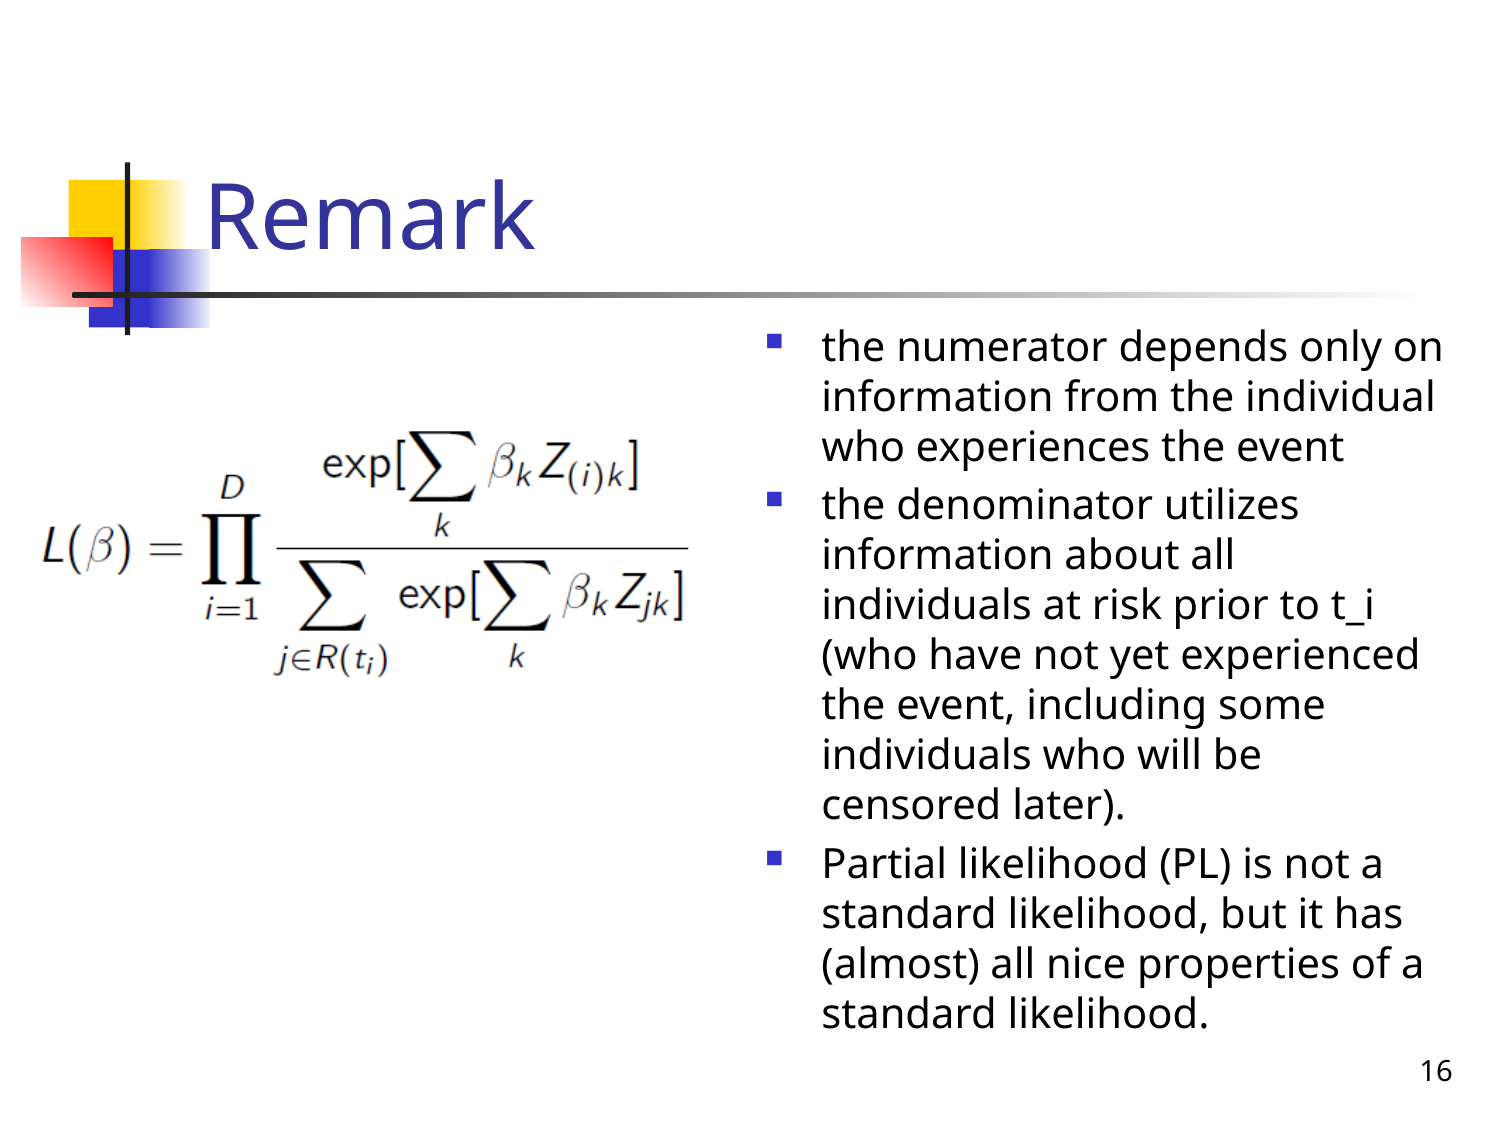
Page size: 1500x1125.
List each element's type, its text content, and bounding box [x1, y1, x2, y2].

picture [26, 409, 709, 685]
list the numerator depends only on information from the individual who experiences the event the denominator utilizes information about all individuals at risk prior to t_i (who have not yet experienced the event, including some individuals who will be censored later). Partial likelihood (PL) is not a standard likelihood, but it has (almost) all nice properties of a standard likelihood. [749, 311, 1468, 988]
title Remark [188, 34, 1468, 276]
slide_number 16 [1154, 1023, 1468, 1100]
